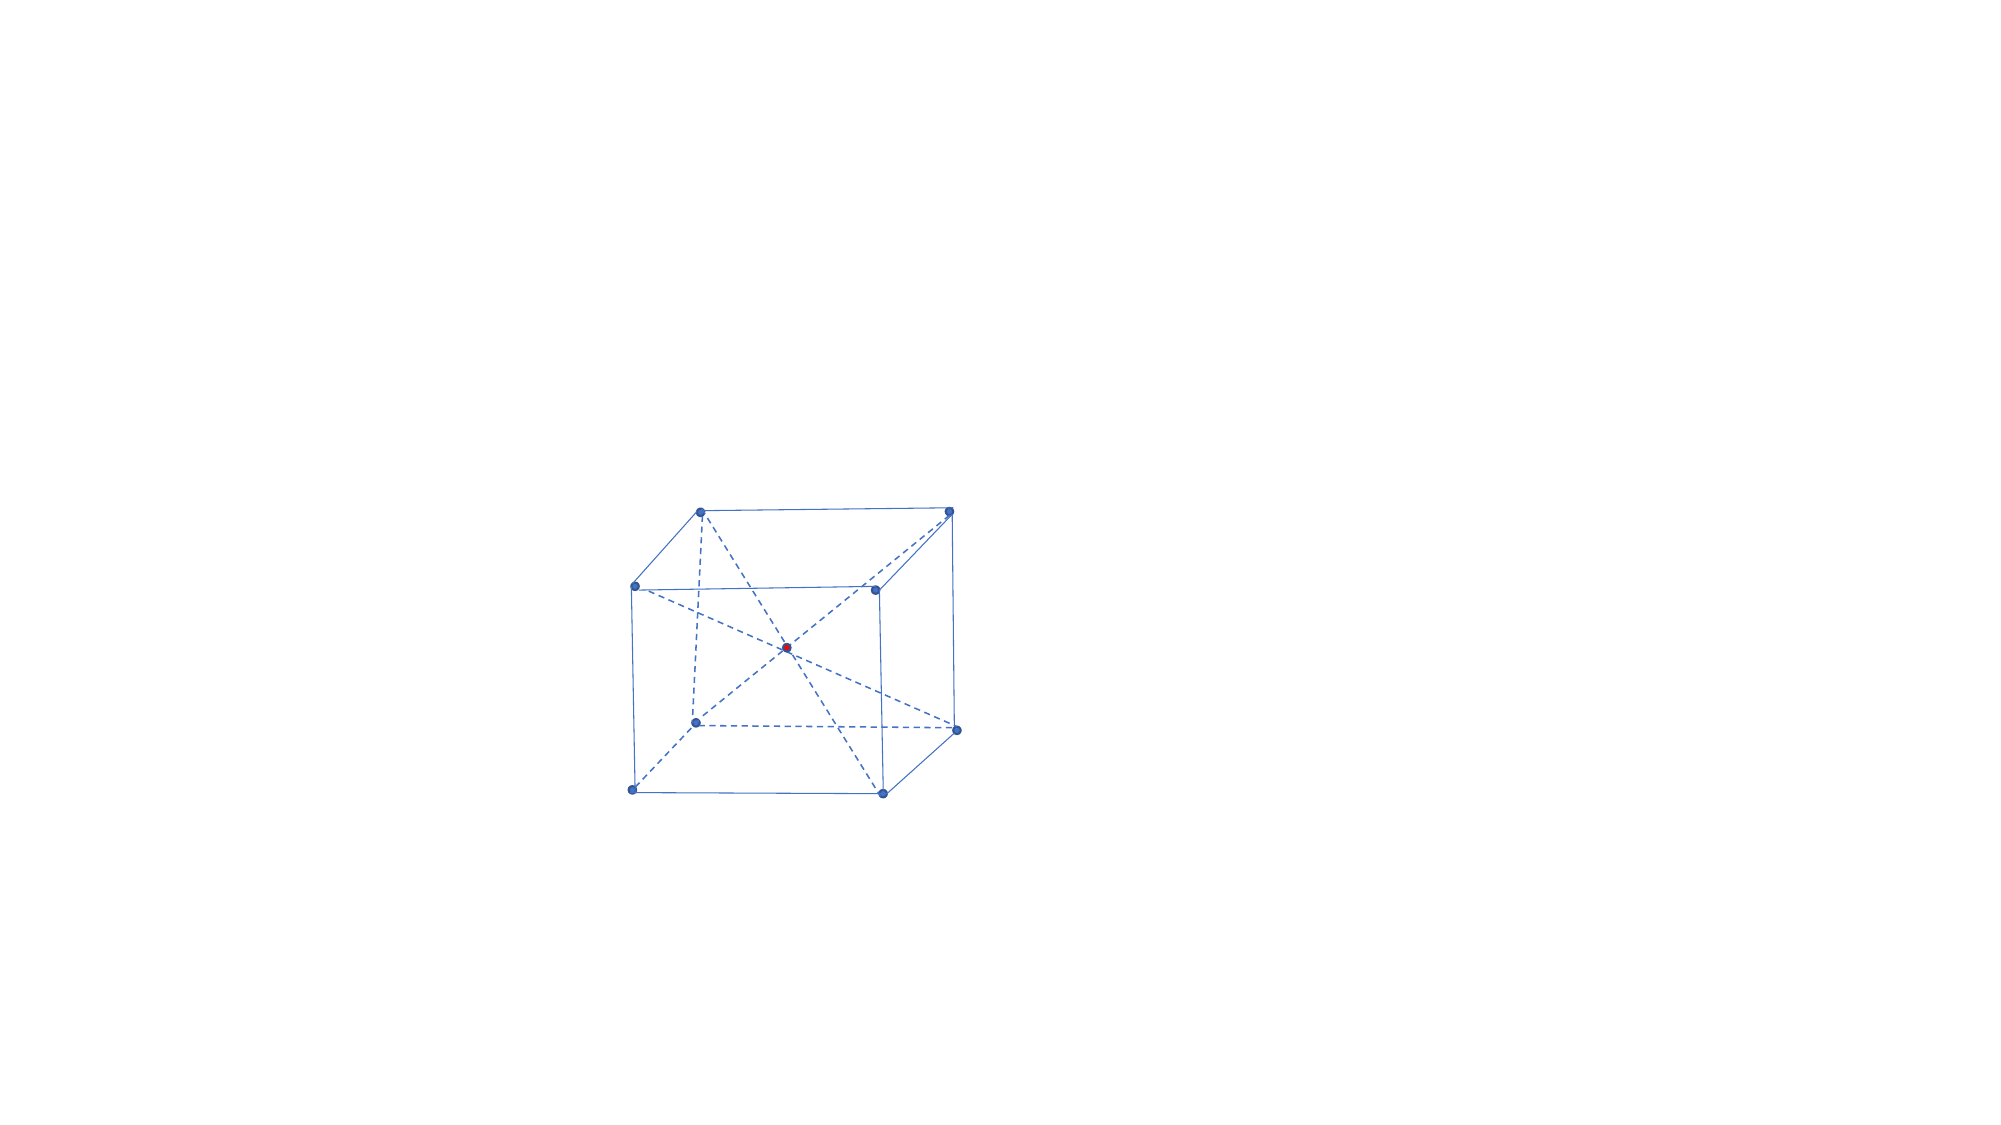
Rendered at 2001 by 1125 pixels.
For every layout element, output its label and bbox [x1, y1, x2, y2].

text_box [944, 510, 955, 514]
text_box [648, 591, 958, 727]
text_box [696, 507, 703, 515]
text_box [886, 733, 955, 794]
text_box [632, 511, 698, 584]
text_box [701, 727, 881, 797]
text_box [701, 508, 881, 591]
text_box [631, 586, 636, 792]
text_box [627, 785, 635, 795]
text_box [692, 515, 701, 591]
text_box [635, 720, 699, 788]
text_box [703, 507, 954, 511]
text_box [952, 725, 962, 736]
text_box [702, 515, 950, 717]
text_box [638, 586, 692, 591]
